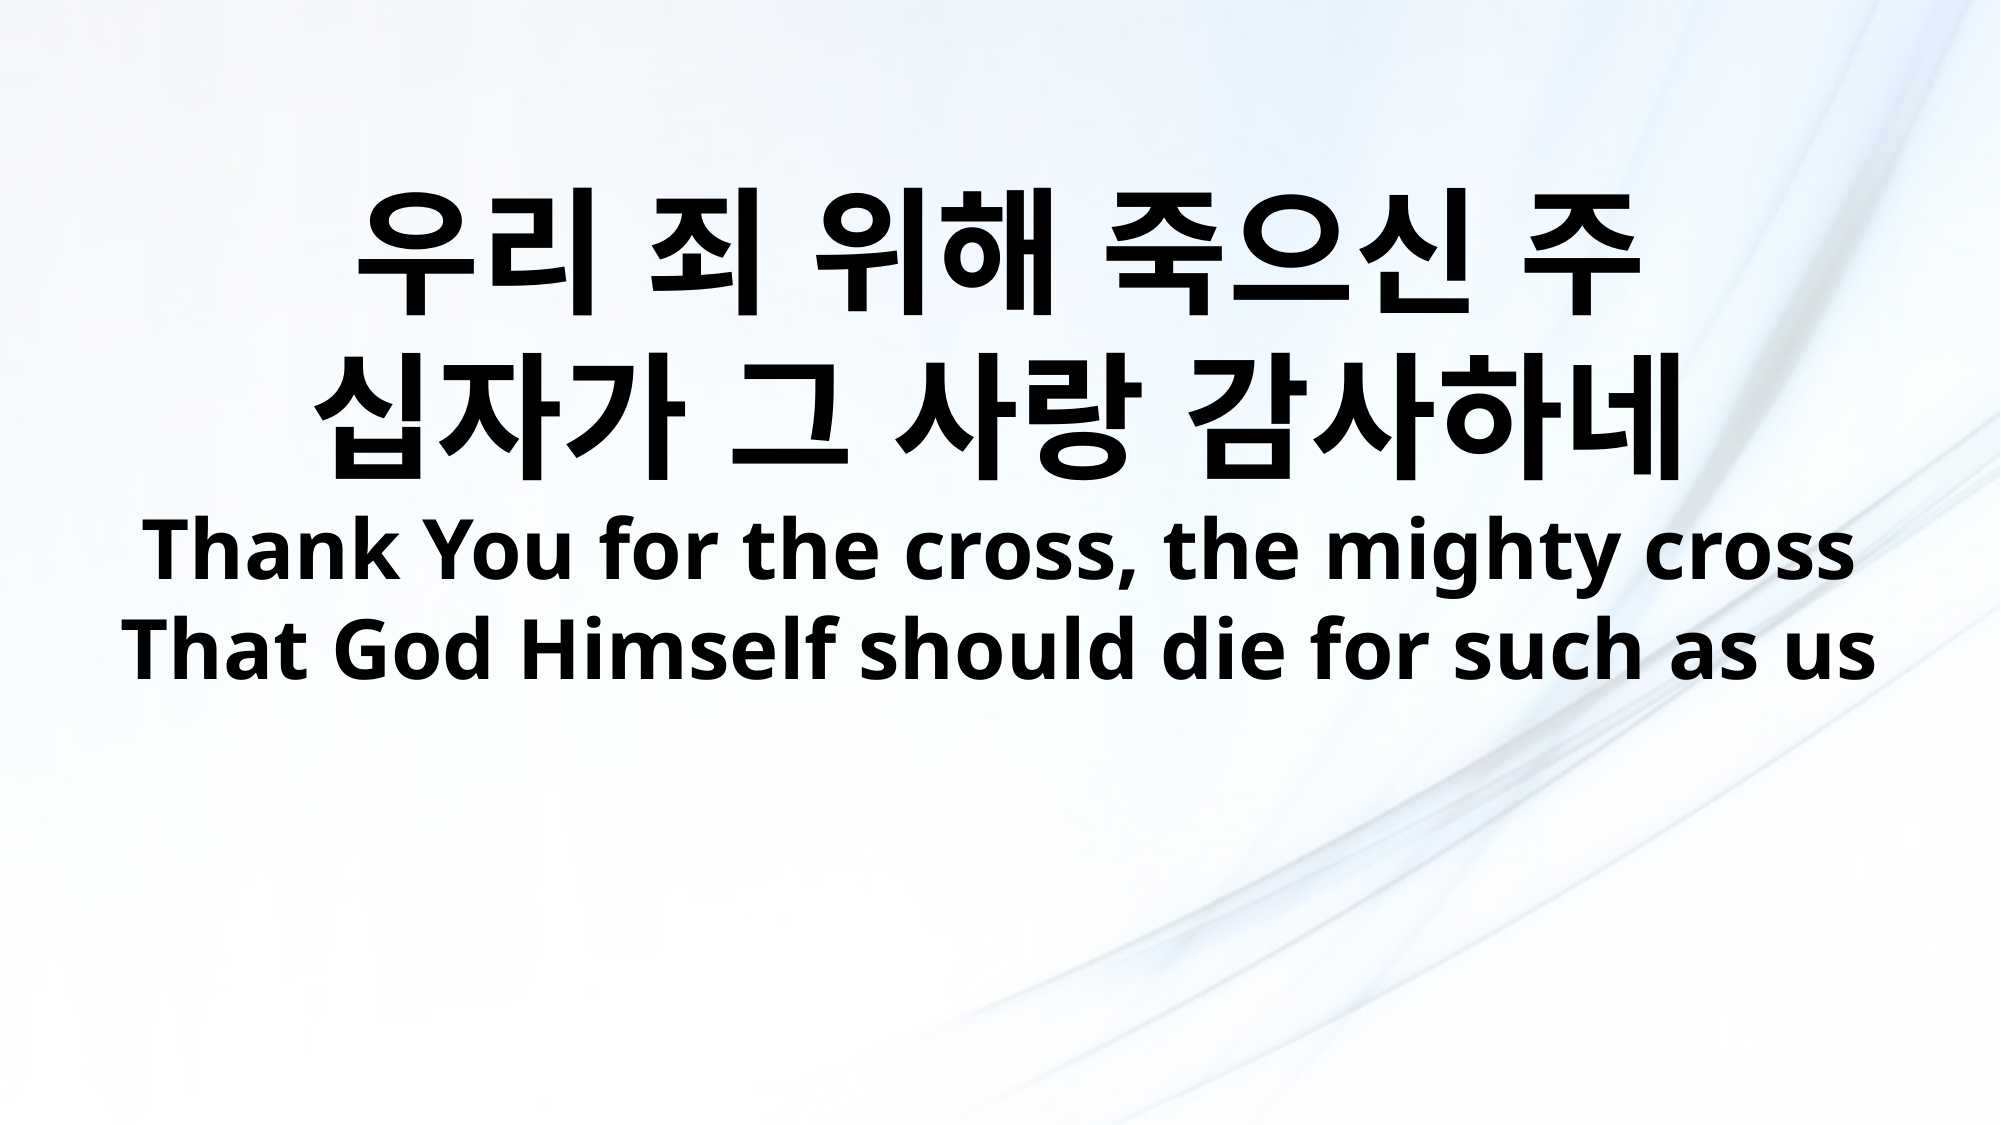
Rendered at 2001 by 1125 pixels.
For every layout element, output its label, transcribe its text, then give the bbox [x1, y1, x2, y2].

title 우리 죄 위해 죽으신 주 십자가 그 사랑 감사하네 Thank You for the cross, the mighty cross That God Himself should die for such as us [0, 312, 2000, 550]
picture [0, 0, 2001, 1125]
